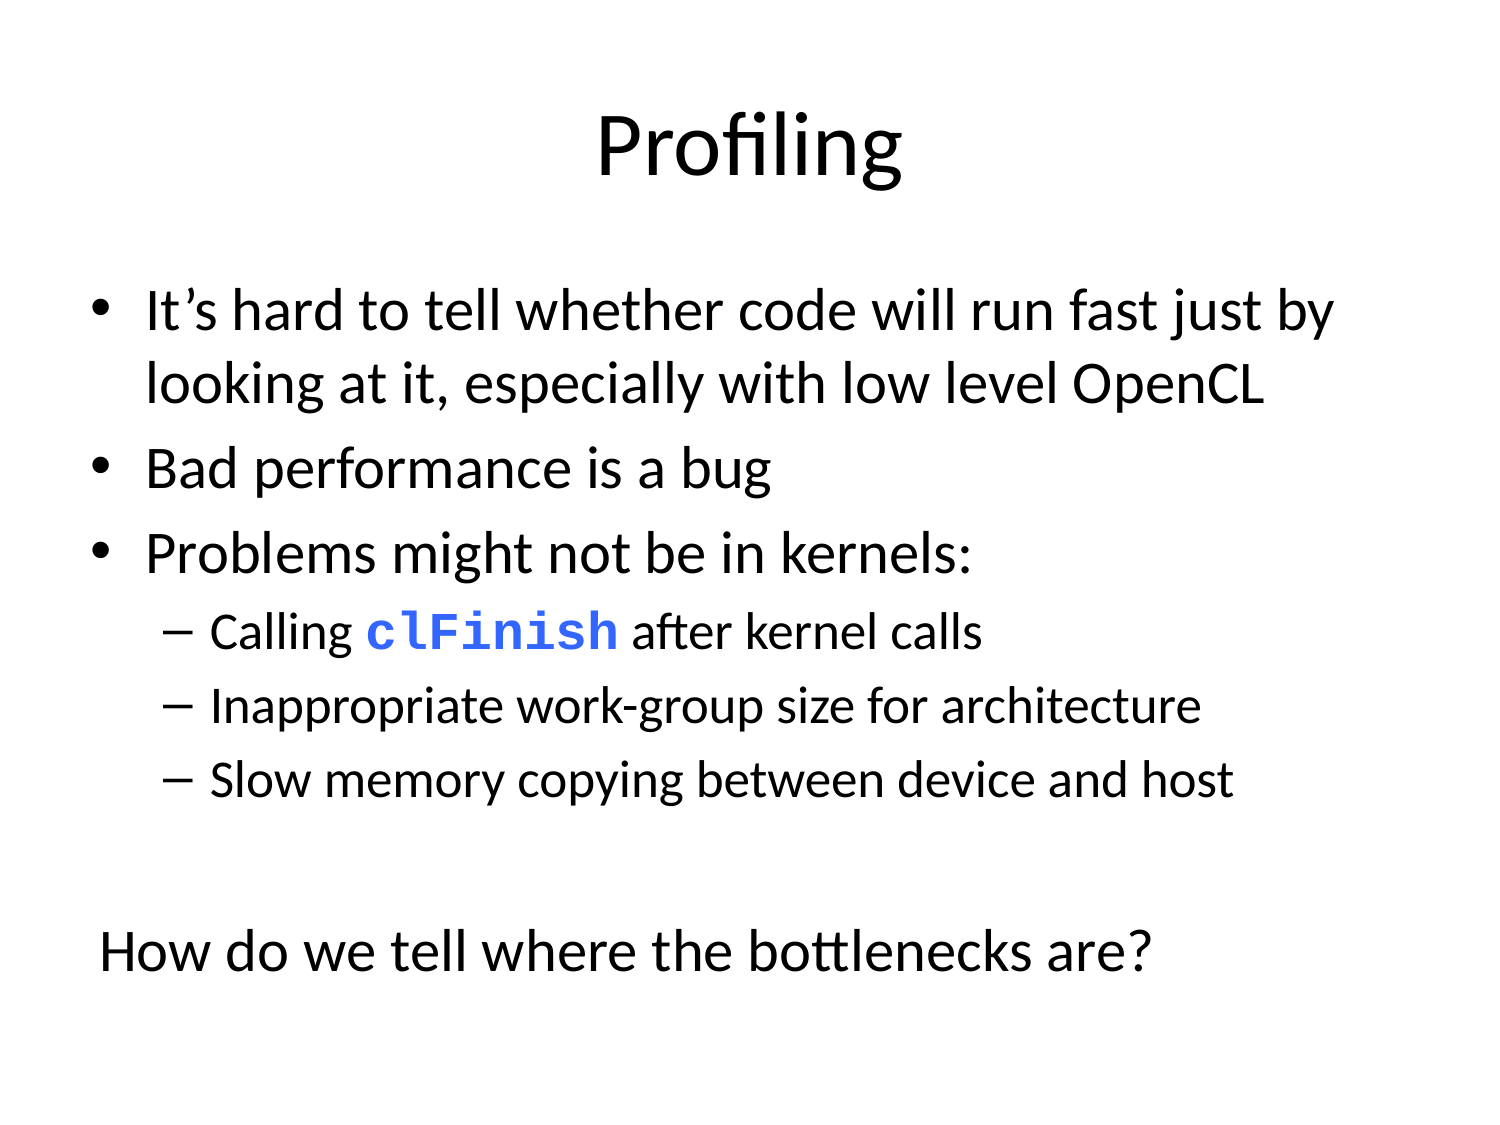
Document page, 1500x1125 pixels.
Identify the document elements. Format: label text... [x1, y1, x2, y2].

title Profiling [75, 45, 1425, 233]
list It’s hard to tell whether code will run fast just by looking at it, especially with low level OpenCL Bad performance is a bug Problems might not be in kernels: Calling clFinish after kernel calls Inappropriate work-group size for architecture Slow memory copying between device and host How do we tell where the bottlenecks are? [75, 262, 1425, 1005]
